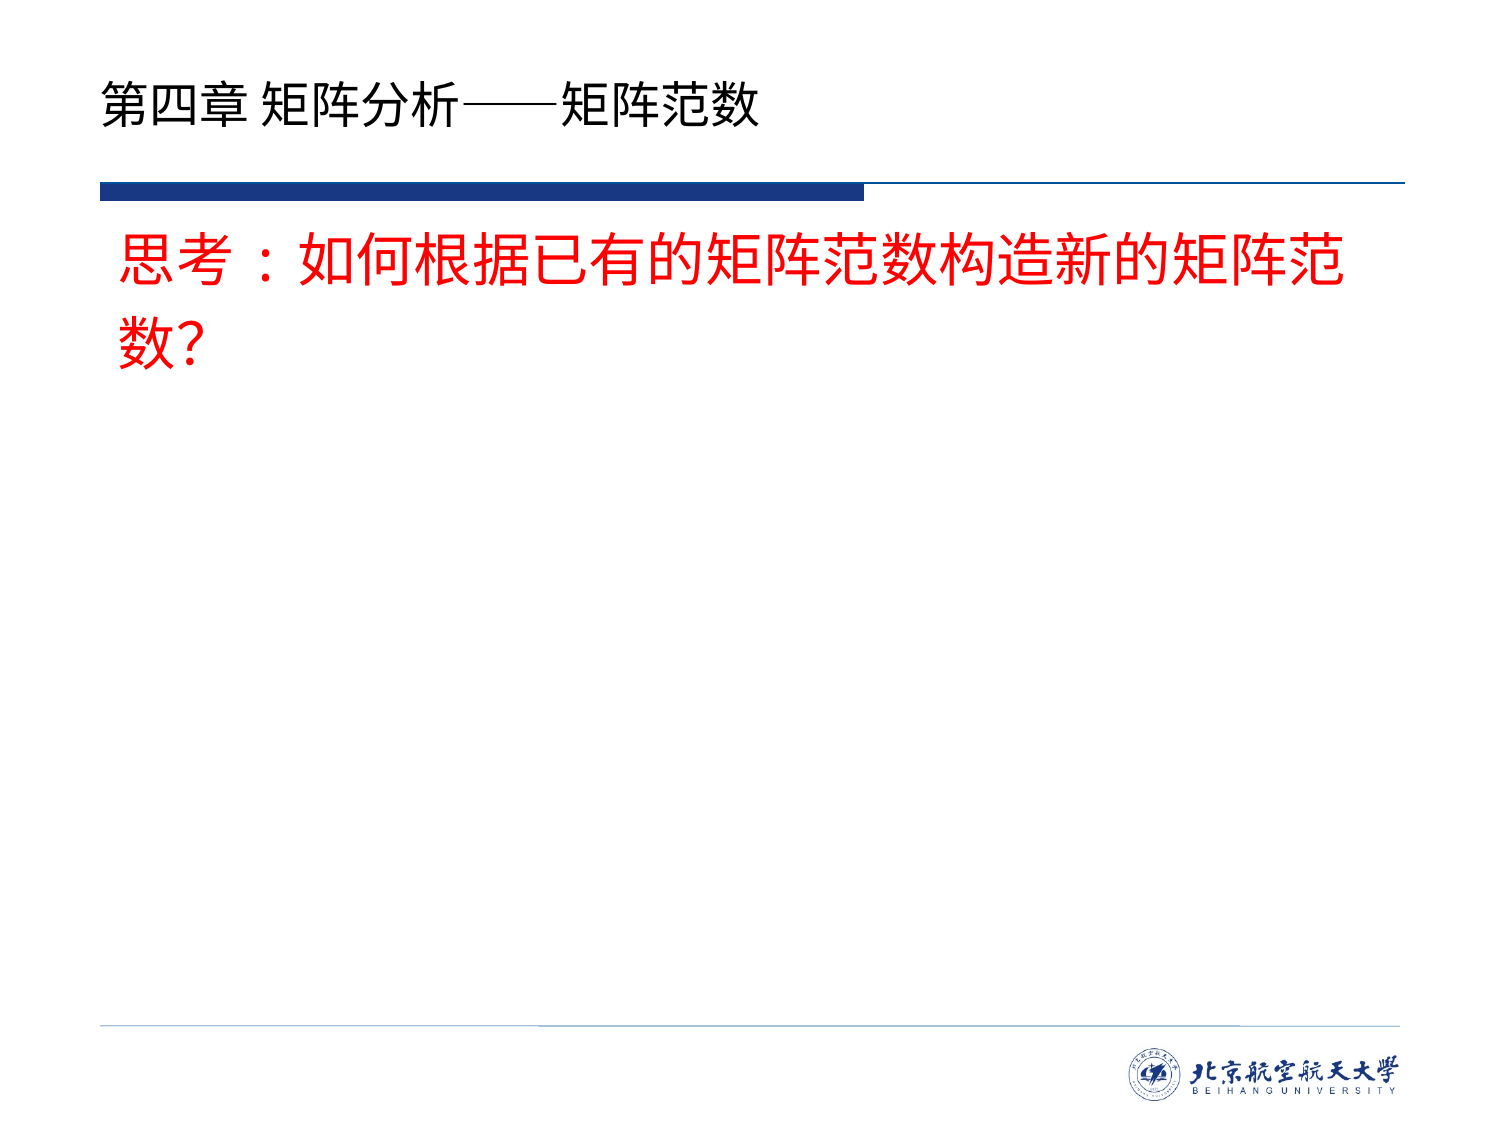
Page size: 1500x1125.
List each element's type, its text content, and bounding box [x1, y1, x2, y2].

title 第四章 矩阵分析——矩阵范数 [83, 29, 1397, 141]
text_box 思考:如何根据已有的矩阵范数构造新的矩阵范数？ [102, 201, 1416, 1012]
picture [1114, 1041, 1412, 1108]
